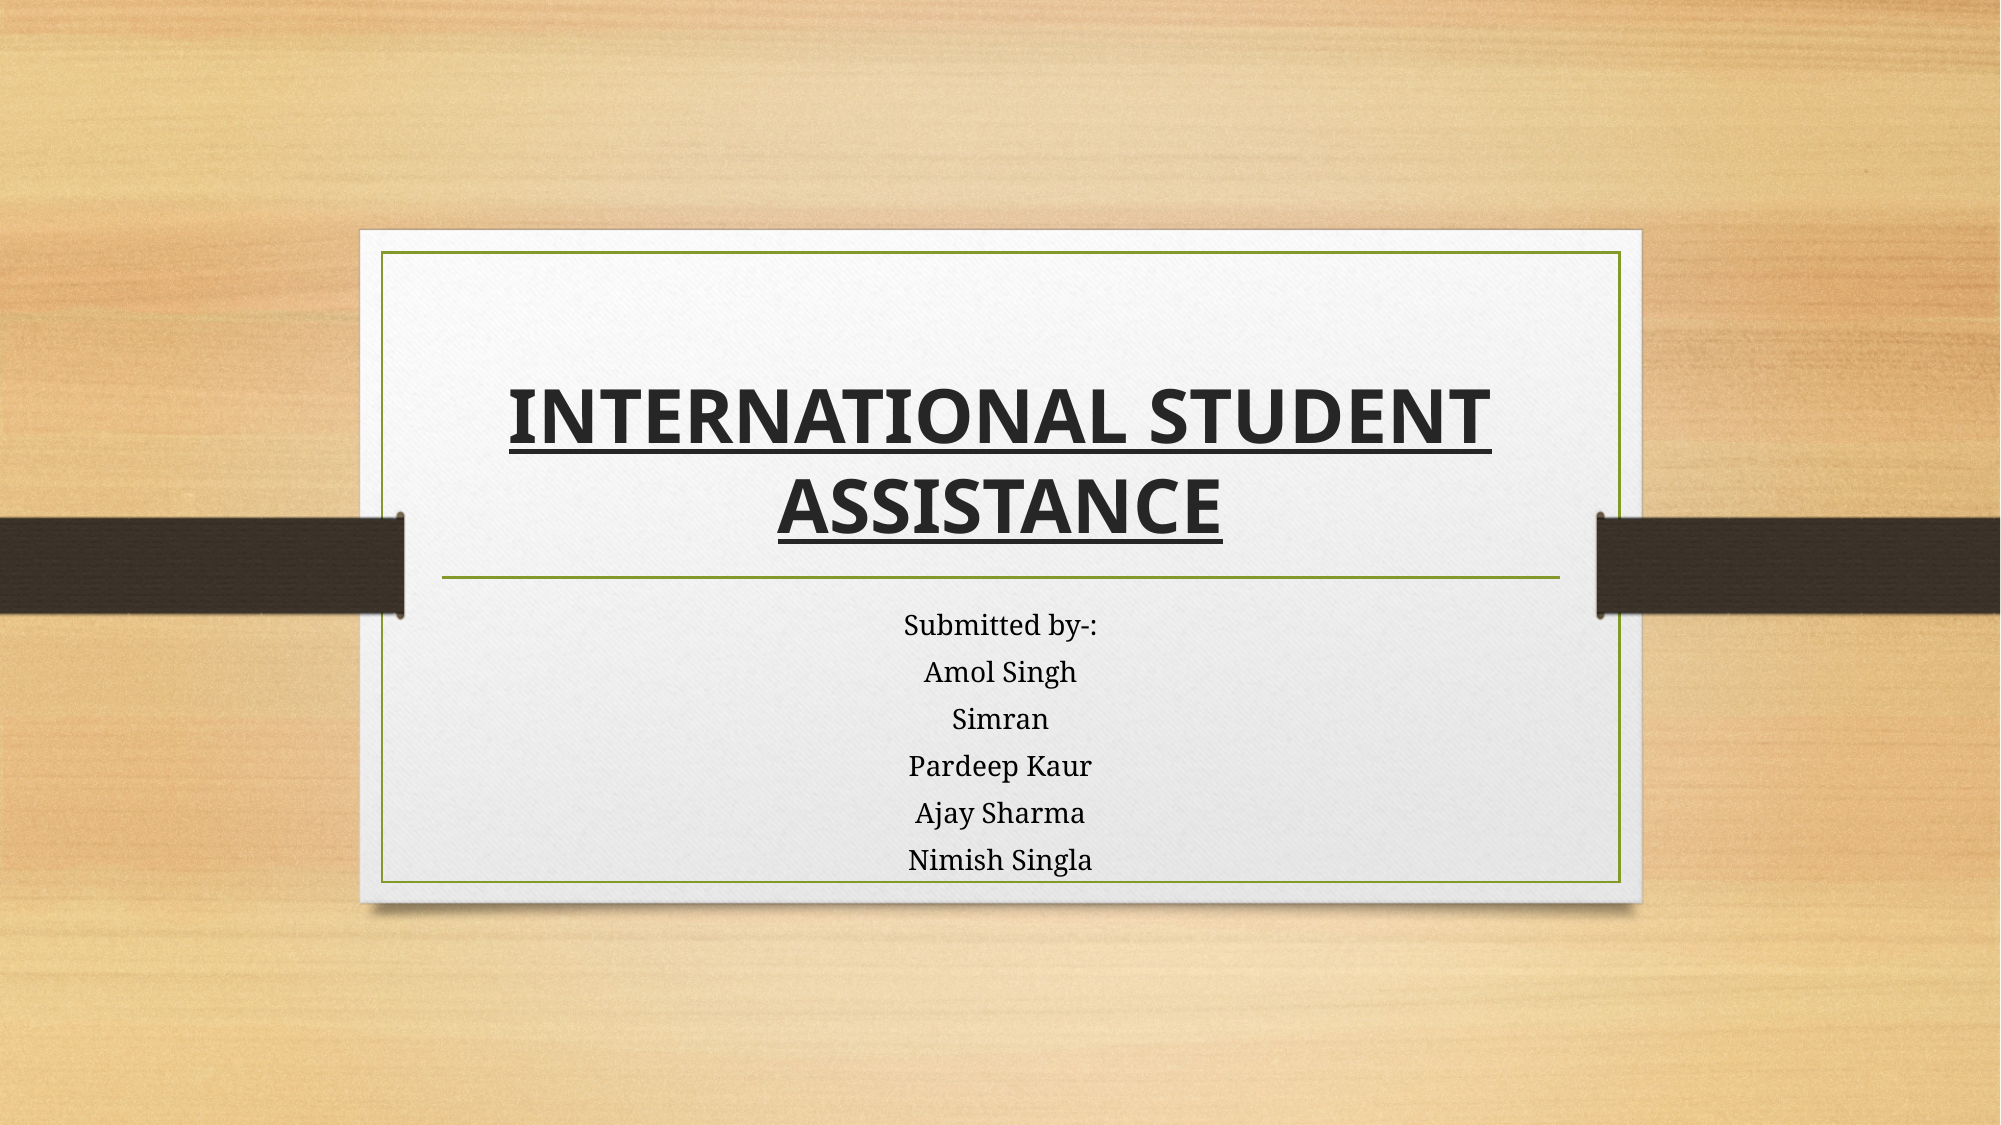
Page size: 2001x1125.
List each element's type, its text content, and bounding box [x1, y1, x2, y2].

title INTERNATIONAL STUDENT ASSISTANCE [441, 306, 1560, 556]
subtitle Submitted by-: Amol Singh Simran Pardeep Kaur Ajay Sharma Nimish Singla [441, 600, 1560, 886]
picture [0, 0, 2001, 1125]
